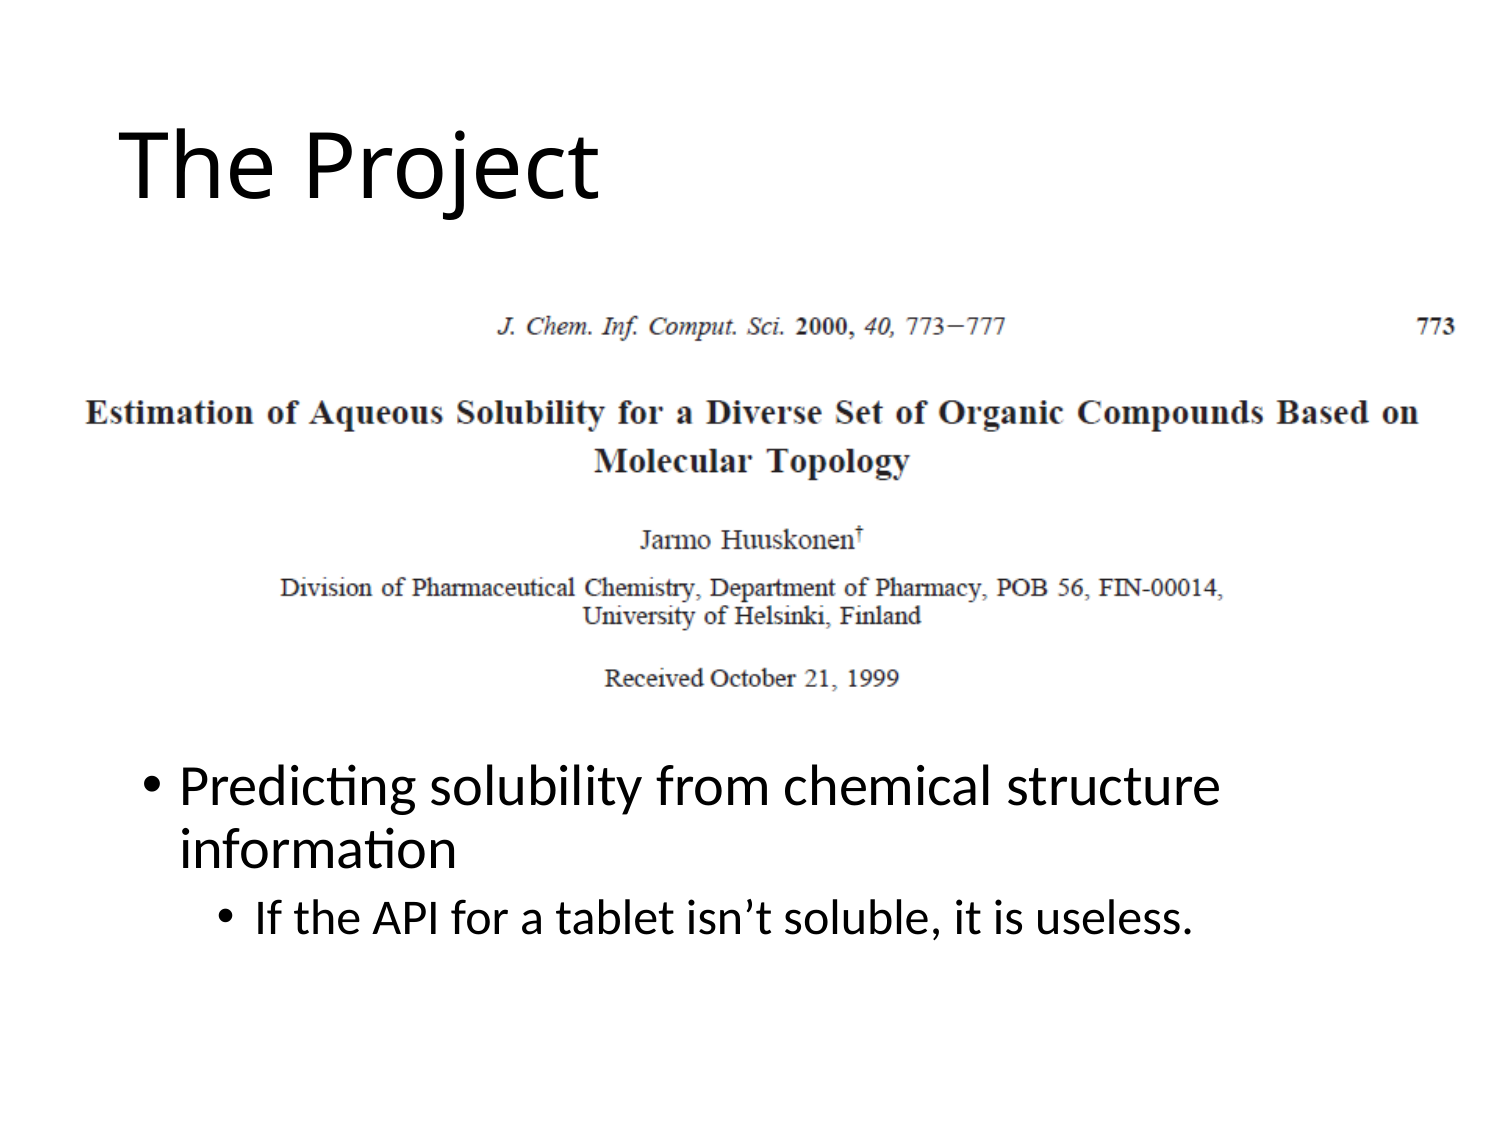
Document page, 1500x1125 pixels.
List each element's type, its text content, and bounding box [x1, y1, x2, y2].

list Predicting solubility from chemical structure information If the API for a tablet isn’t soluble, it is useless. [126, 747, 1421, 1125]
title The Project [103, 59, 1397, 277]
picture [26, 277, 1474, 712]
